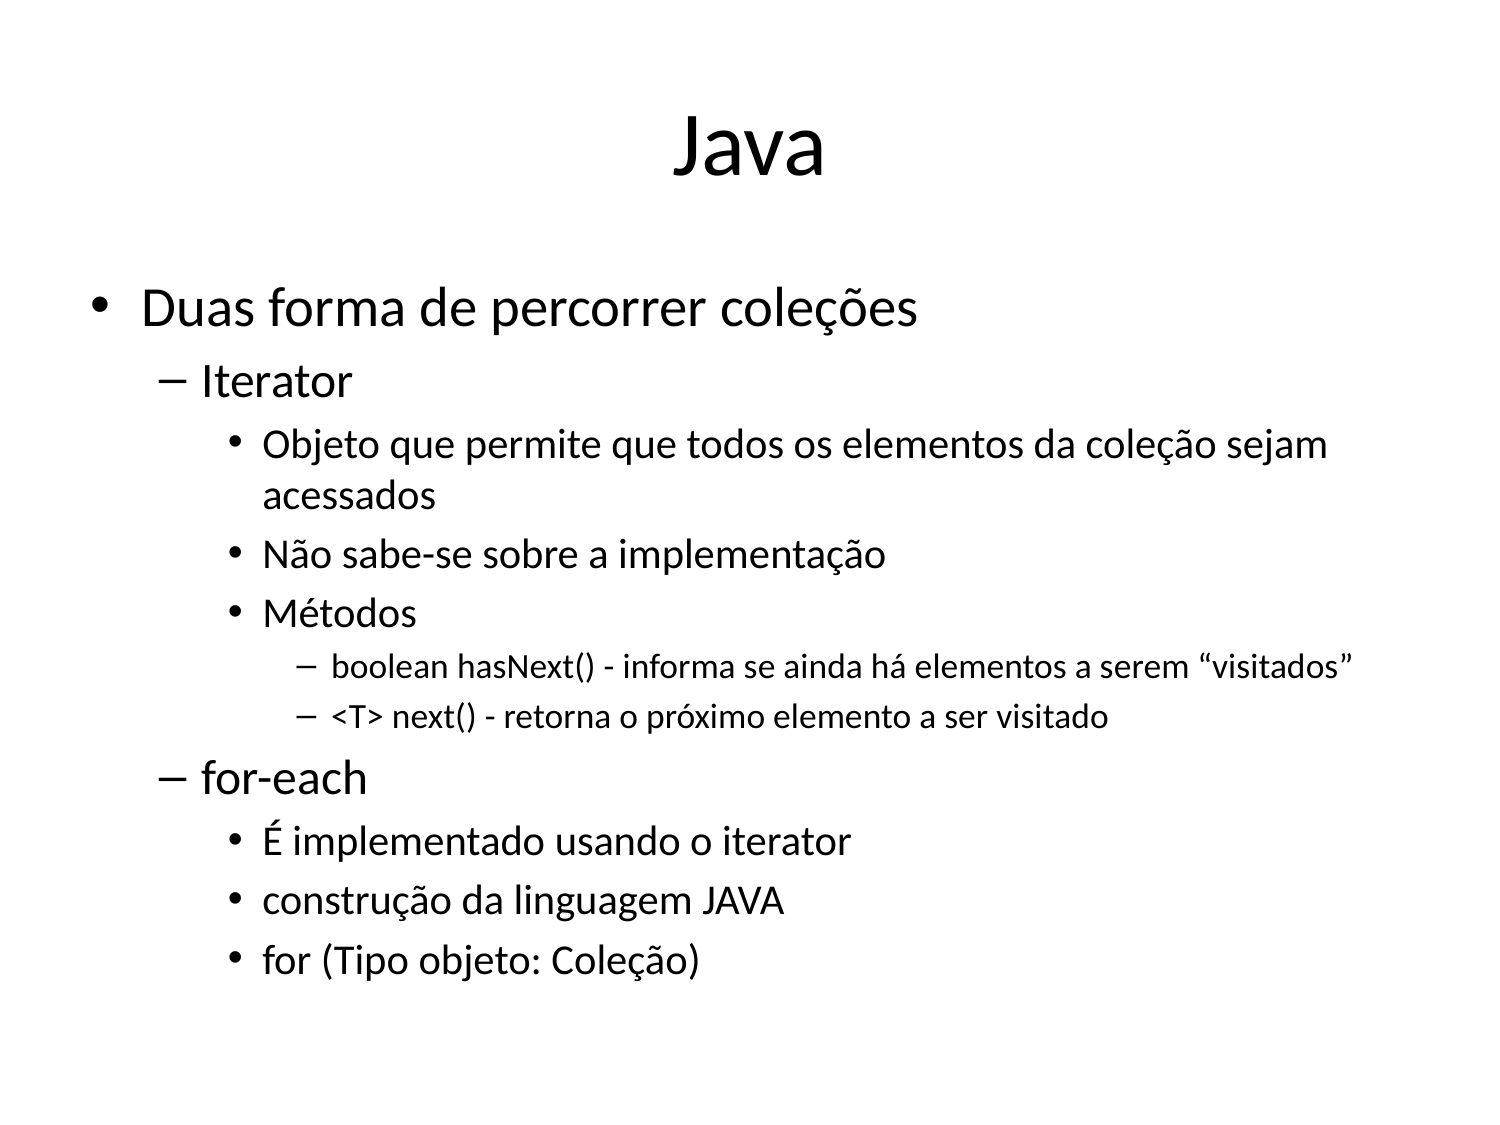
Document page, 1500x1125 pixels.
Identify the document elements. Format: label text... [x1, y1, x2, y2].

title Java [75, 45, 1425, 233]
list Duas forma de percorrer coleções Iterator Objeto que permite que todos os elementos da coleção sejam acessados Não sabe-se sobre a implementação Métodos boolean hasNext() - informa se ainda há elementos a serem “visitados” <T> next() - retorna o próximo elemento a ser visitado for-each É implementado usando o iterator construção da linguagem JAVA for (Tipo objeto: Coleção) [75, 262, 1425, 1005]
